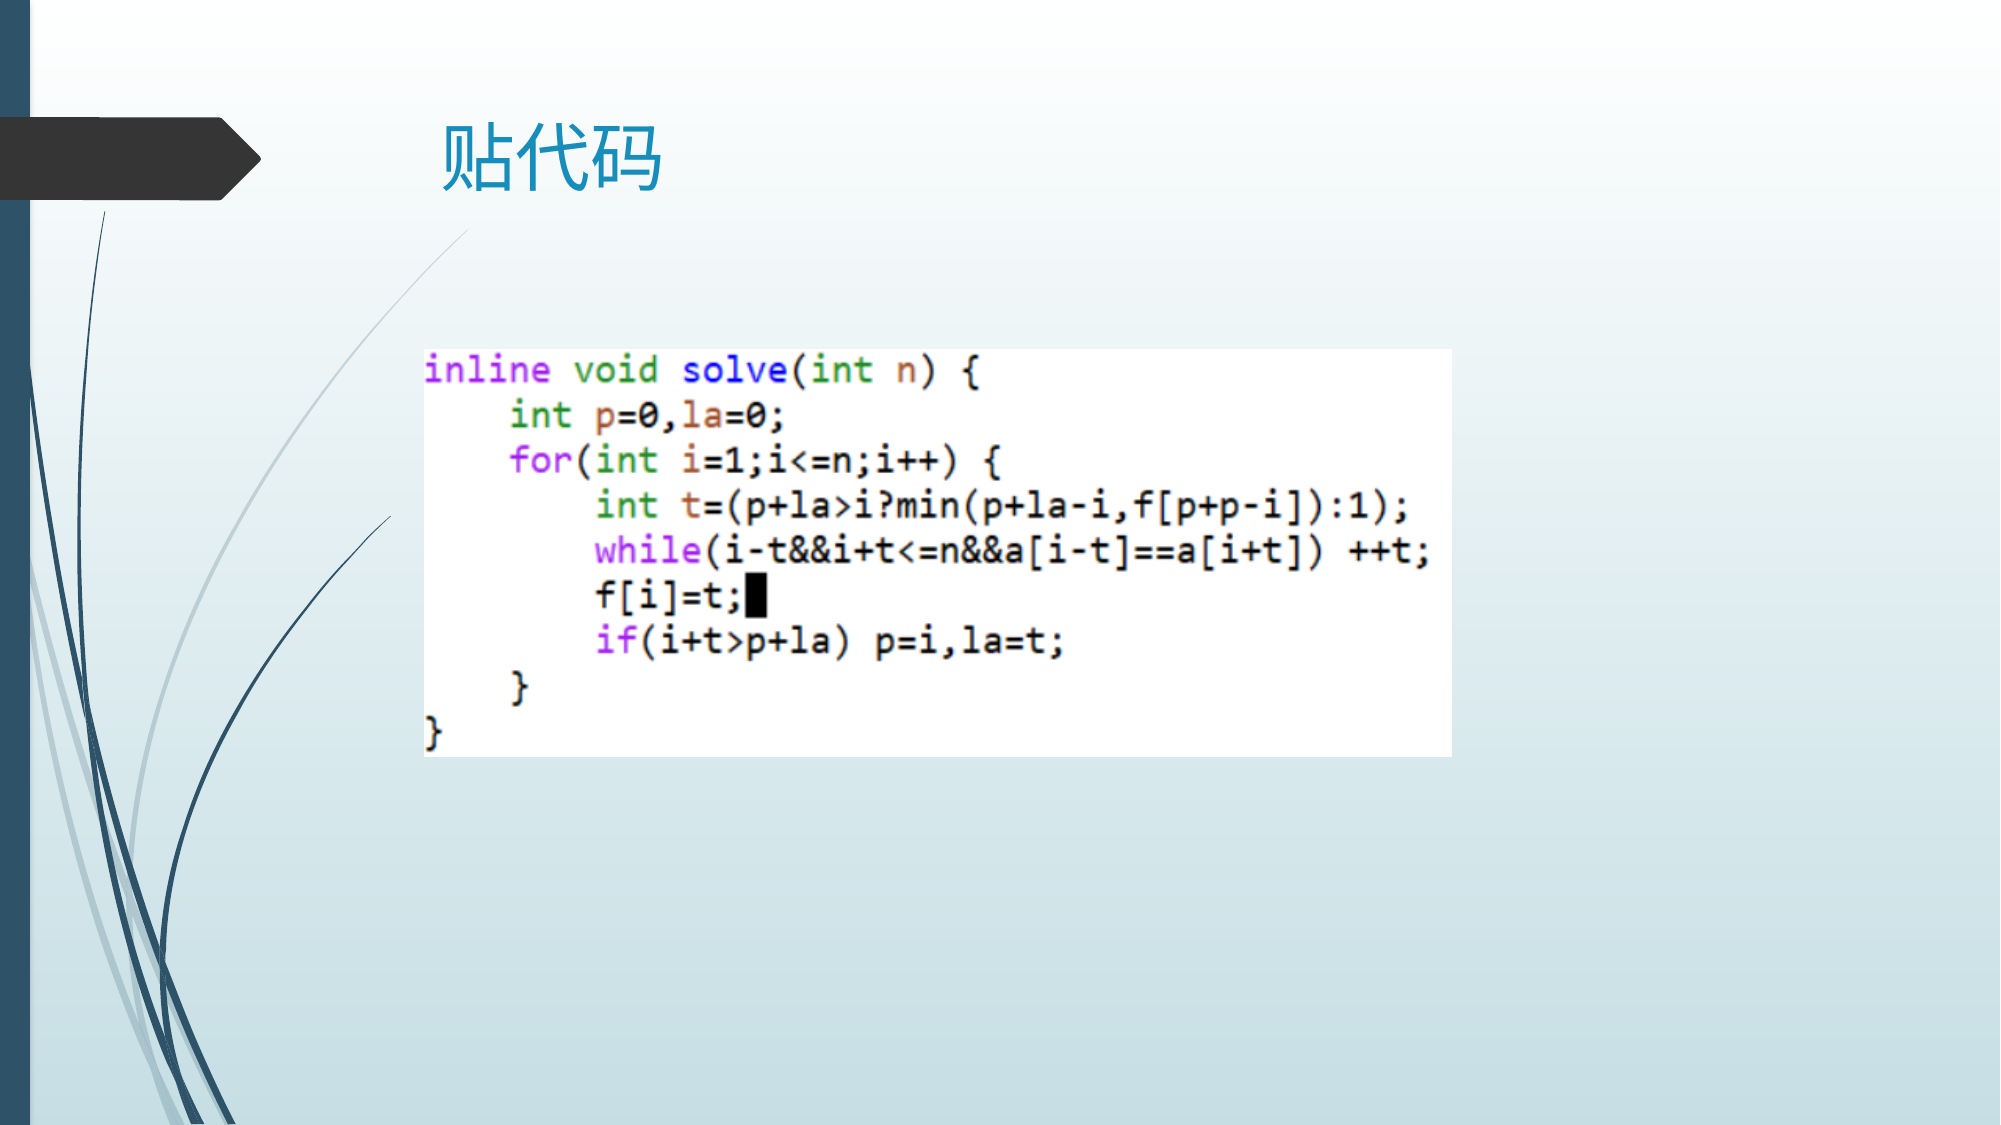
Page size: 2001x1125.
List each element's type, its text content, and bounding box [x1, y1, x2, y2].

title 贴代码 [425, 102, 1888, 313]
picture [424, 349, 1452, 757]
